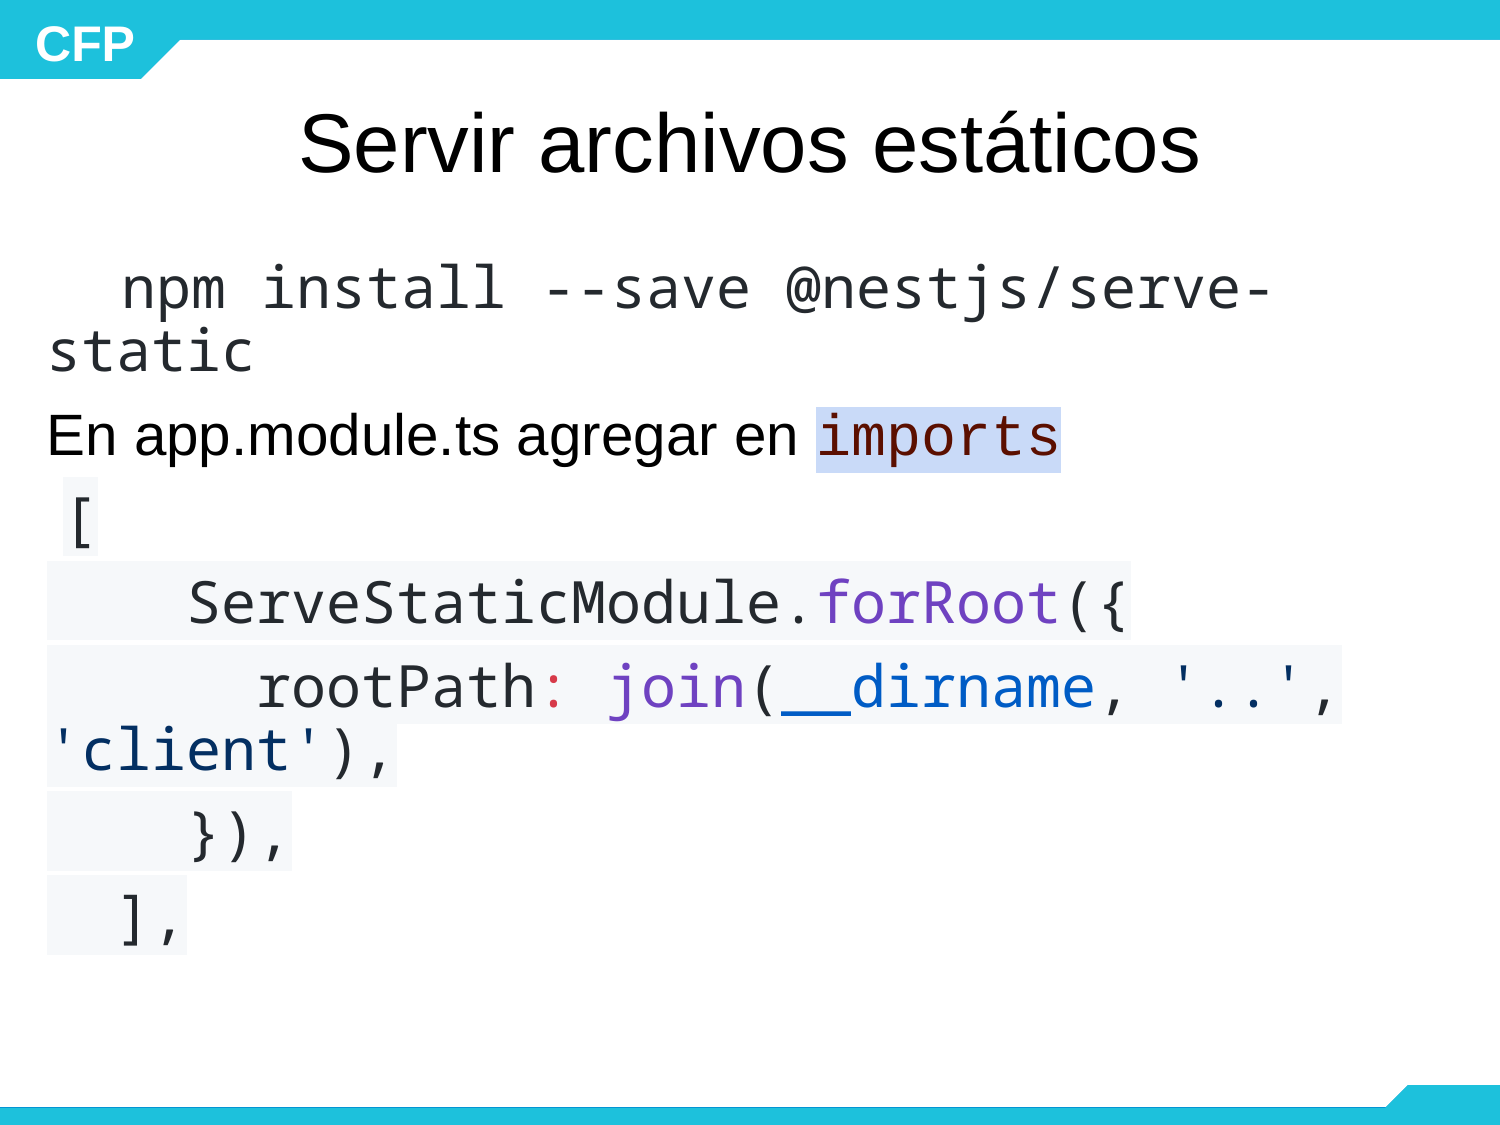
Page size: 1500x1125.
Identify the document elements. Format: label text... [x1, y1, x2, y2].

list npm install --save @nestjs/serve-static En app.module.ts agregar en imports [ ServeStaticModule.forRoot({ rootPath: join(__dirname, '..', 'client'), }), ], [31, 251, 1469, 1069]
title Servir archivos estáticos [103, 45, 1397, 246]
